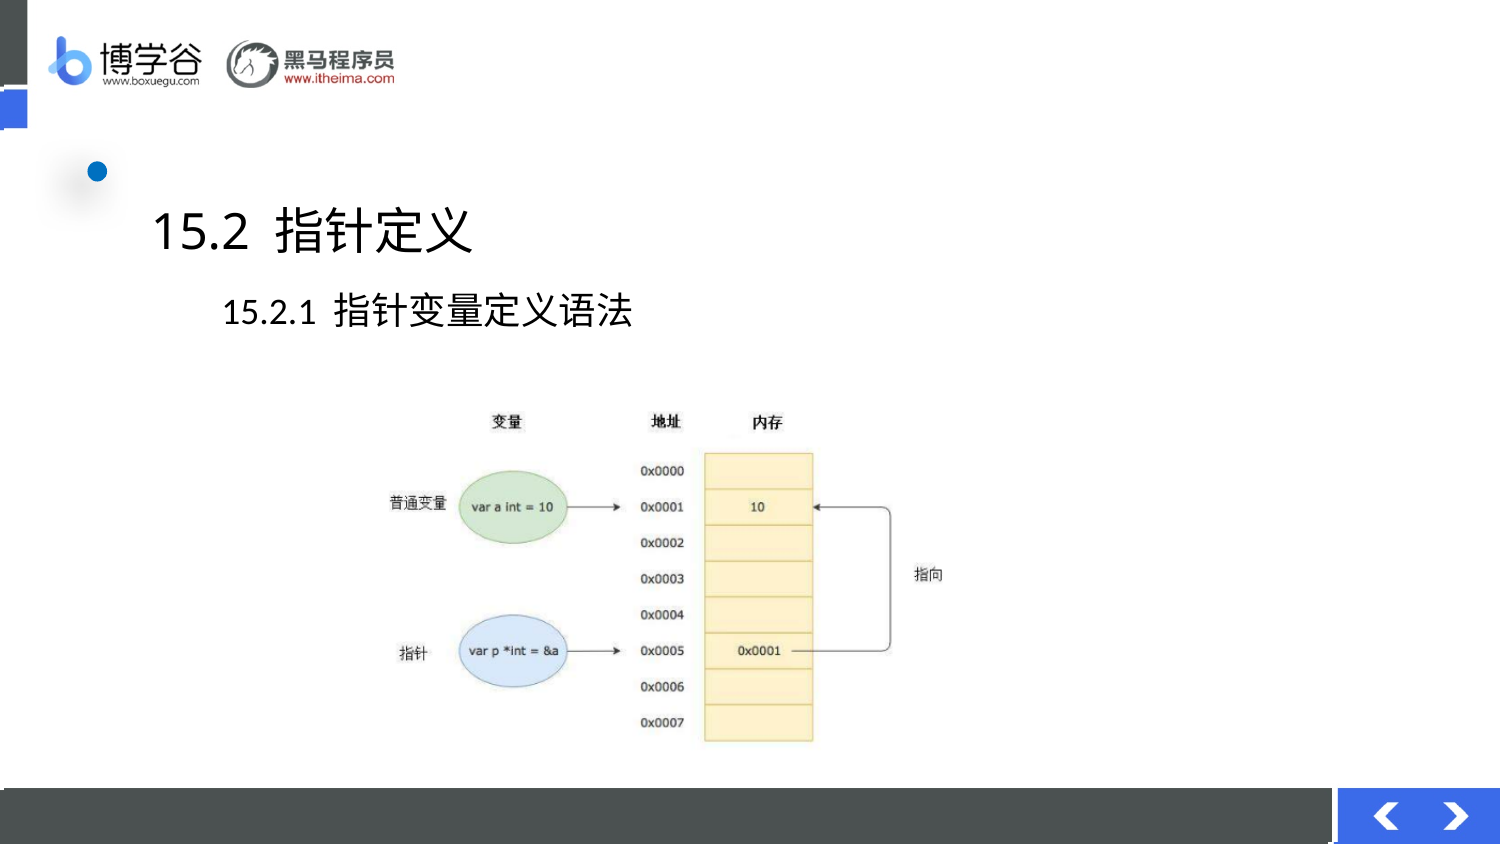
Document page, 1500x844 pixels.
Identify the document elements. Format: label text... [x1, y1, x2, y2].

title 15.2 指针定义 [135, 173, 680, 268]
text_box [85, 159, 110, 184]
text_box 15.2.1 指针变量定义语法 [206, 280, 798, 340]
picture [0, 0, 1500, 844]
